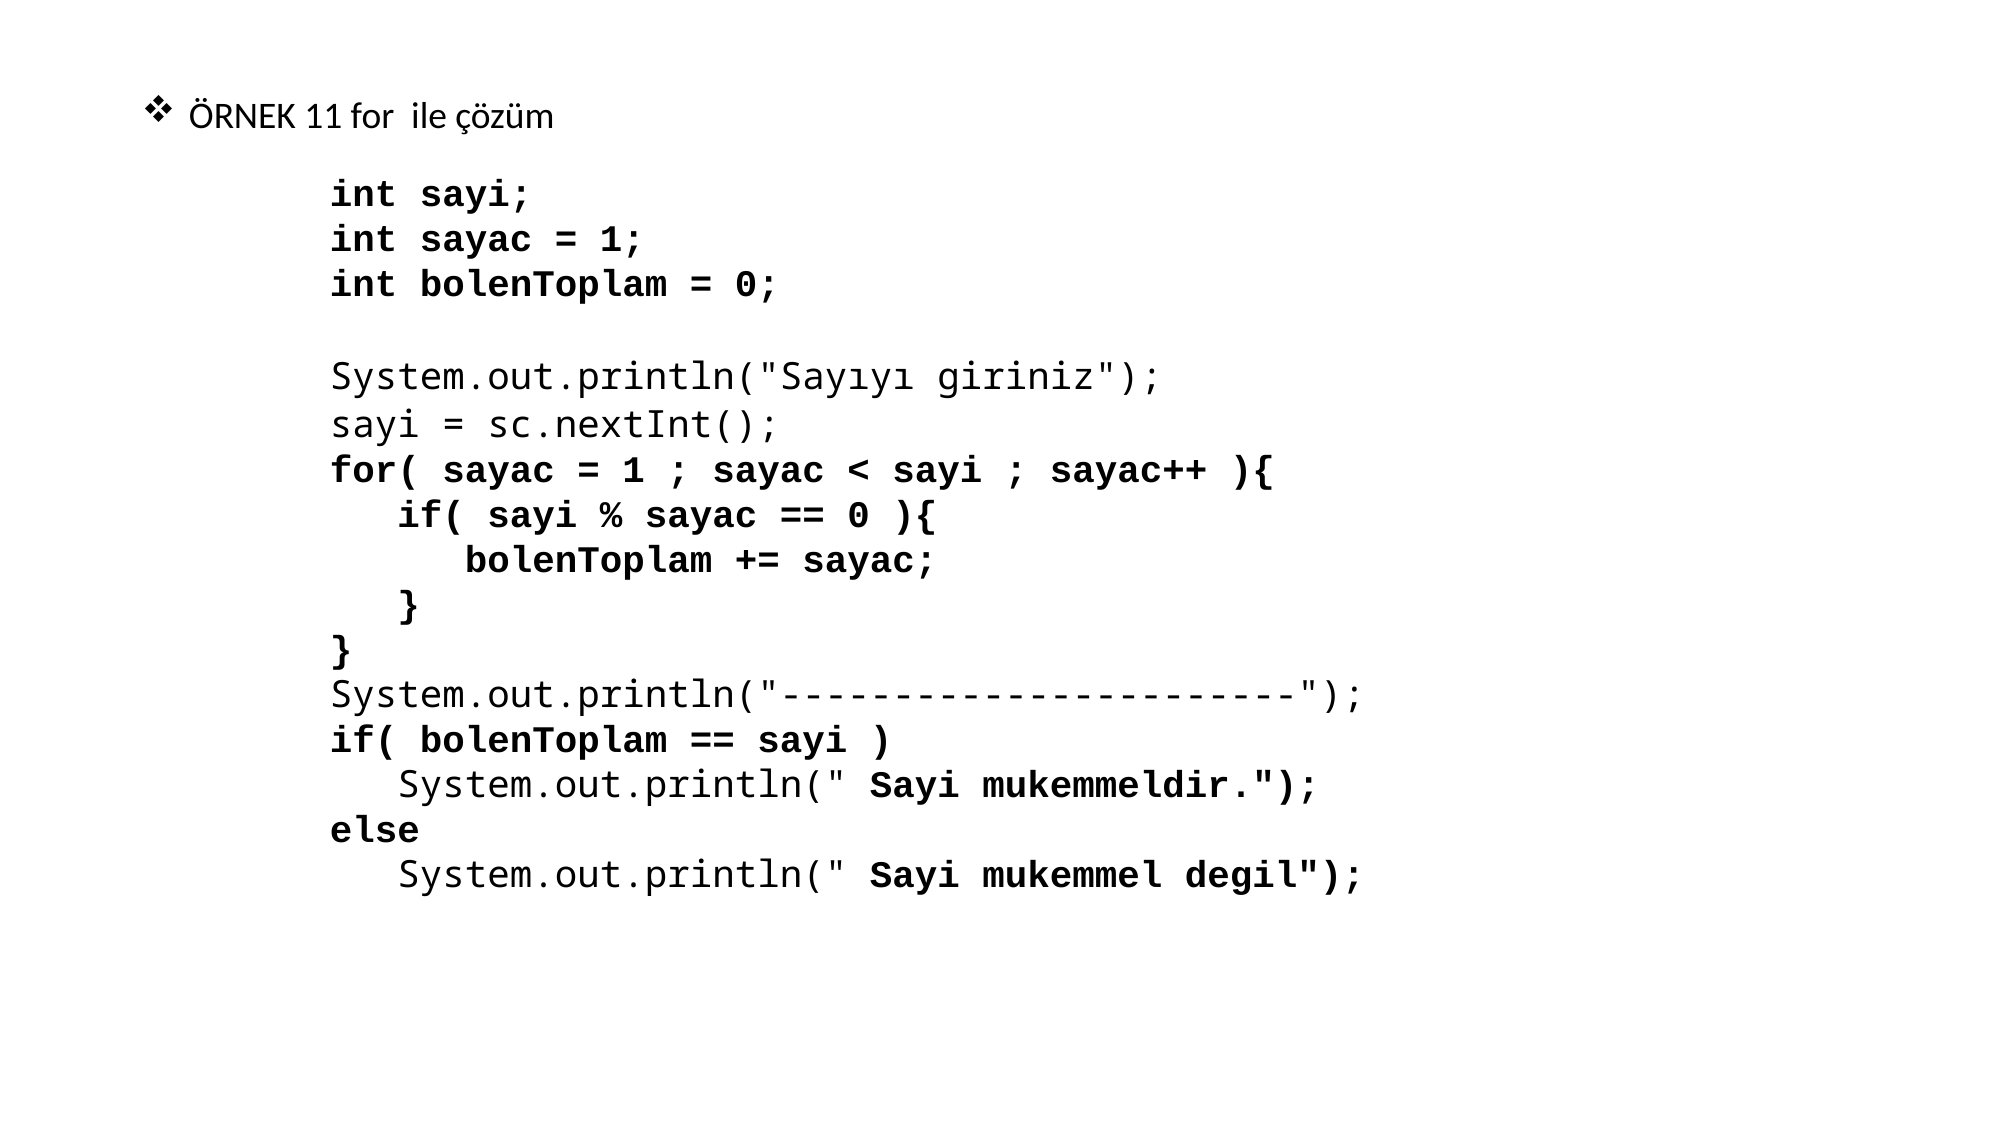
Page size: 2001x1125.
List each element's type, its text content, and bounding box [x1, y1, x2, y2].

text_box int sayi; int sayac = 1; int bolenToplam = 0; System.out.println("Sayıyı giriniz"); sayi = sc.nextInt(); for( sayac = 1 ; sayac < sayi ; sayac++ ){ if( sayi % sayac == 0 ){ bolenToplam += sayac; } } System.out.println("-----------------------"); if( bolenToplam == sayi ) System.out.println(" Sayi mukemmeldir."); else System.out.println(" Sayi mukemmel degil"); [224, 161, 1522, 973]
text_box ÖRNEK 11 for ile çözüm [127, 83, 785, 144]
